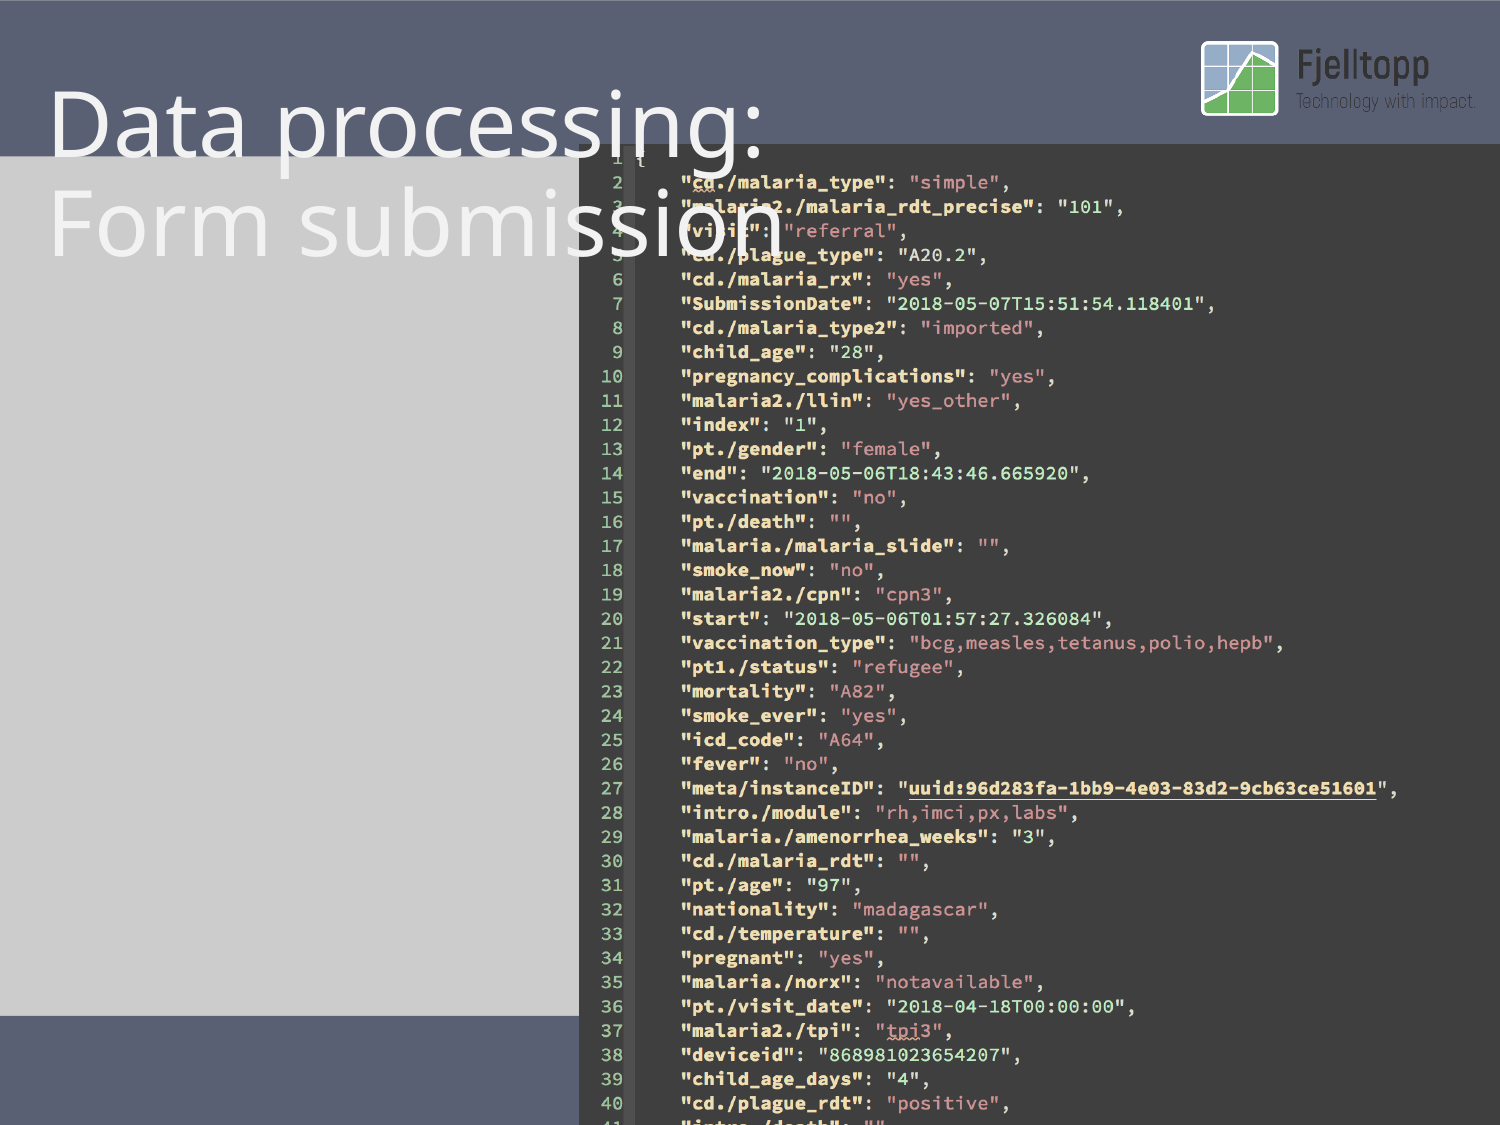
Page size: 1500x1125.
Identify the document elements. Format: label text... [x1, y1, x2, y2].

picture [1201, 41, 1475, 116]
picture [579, 144, 1500, 1125]
title Data processing: Form submission [31, 68, 1326, 287]
